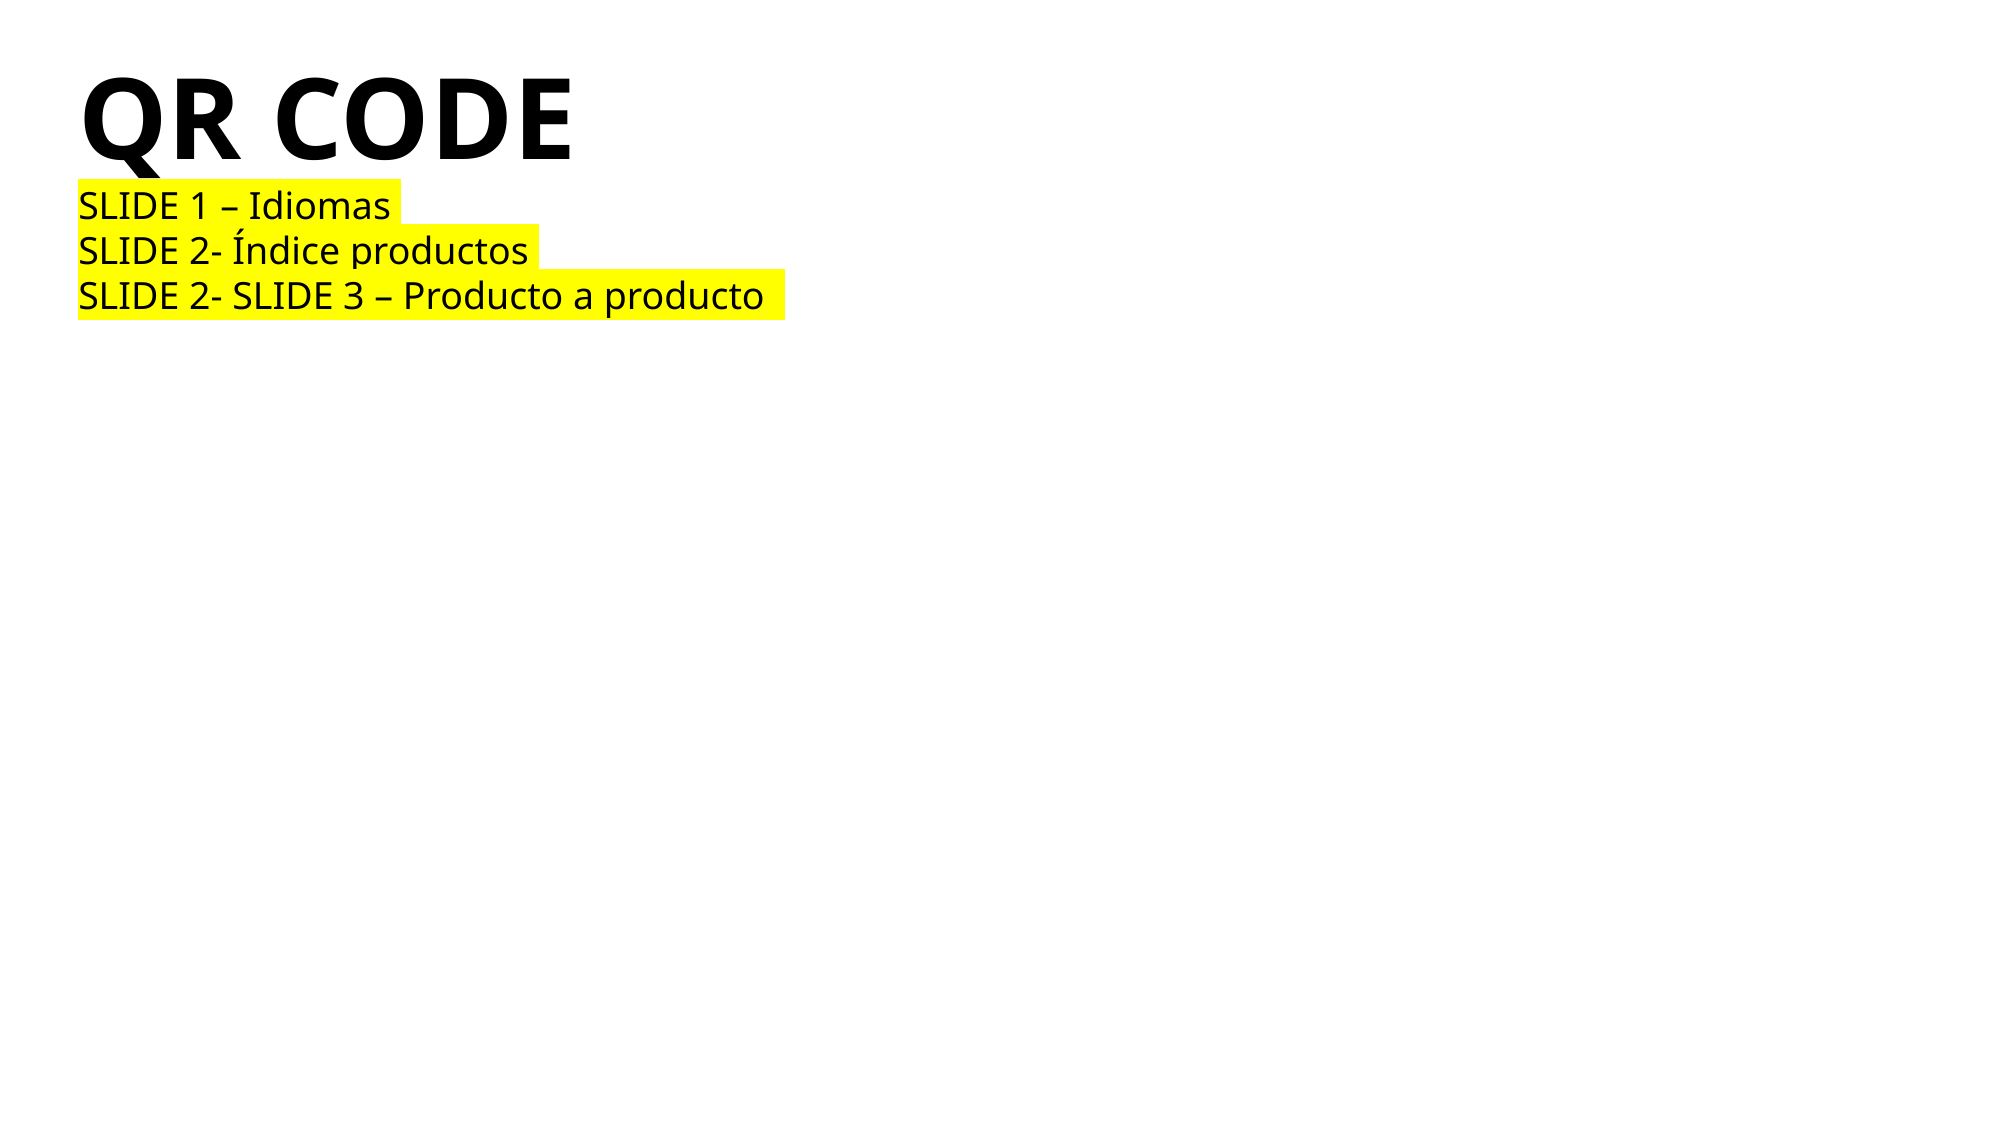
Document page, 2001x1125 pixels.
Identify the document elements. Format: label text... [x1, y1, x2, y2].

text_box QR CODE SLIDE 1 – Idiomas SLIDE 2- Índice productos SLIDE 2- SLIDE 3 – Producto a producto [63, 39, 1000, 325]
